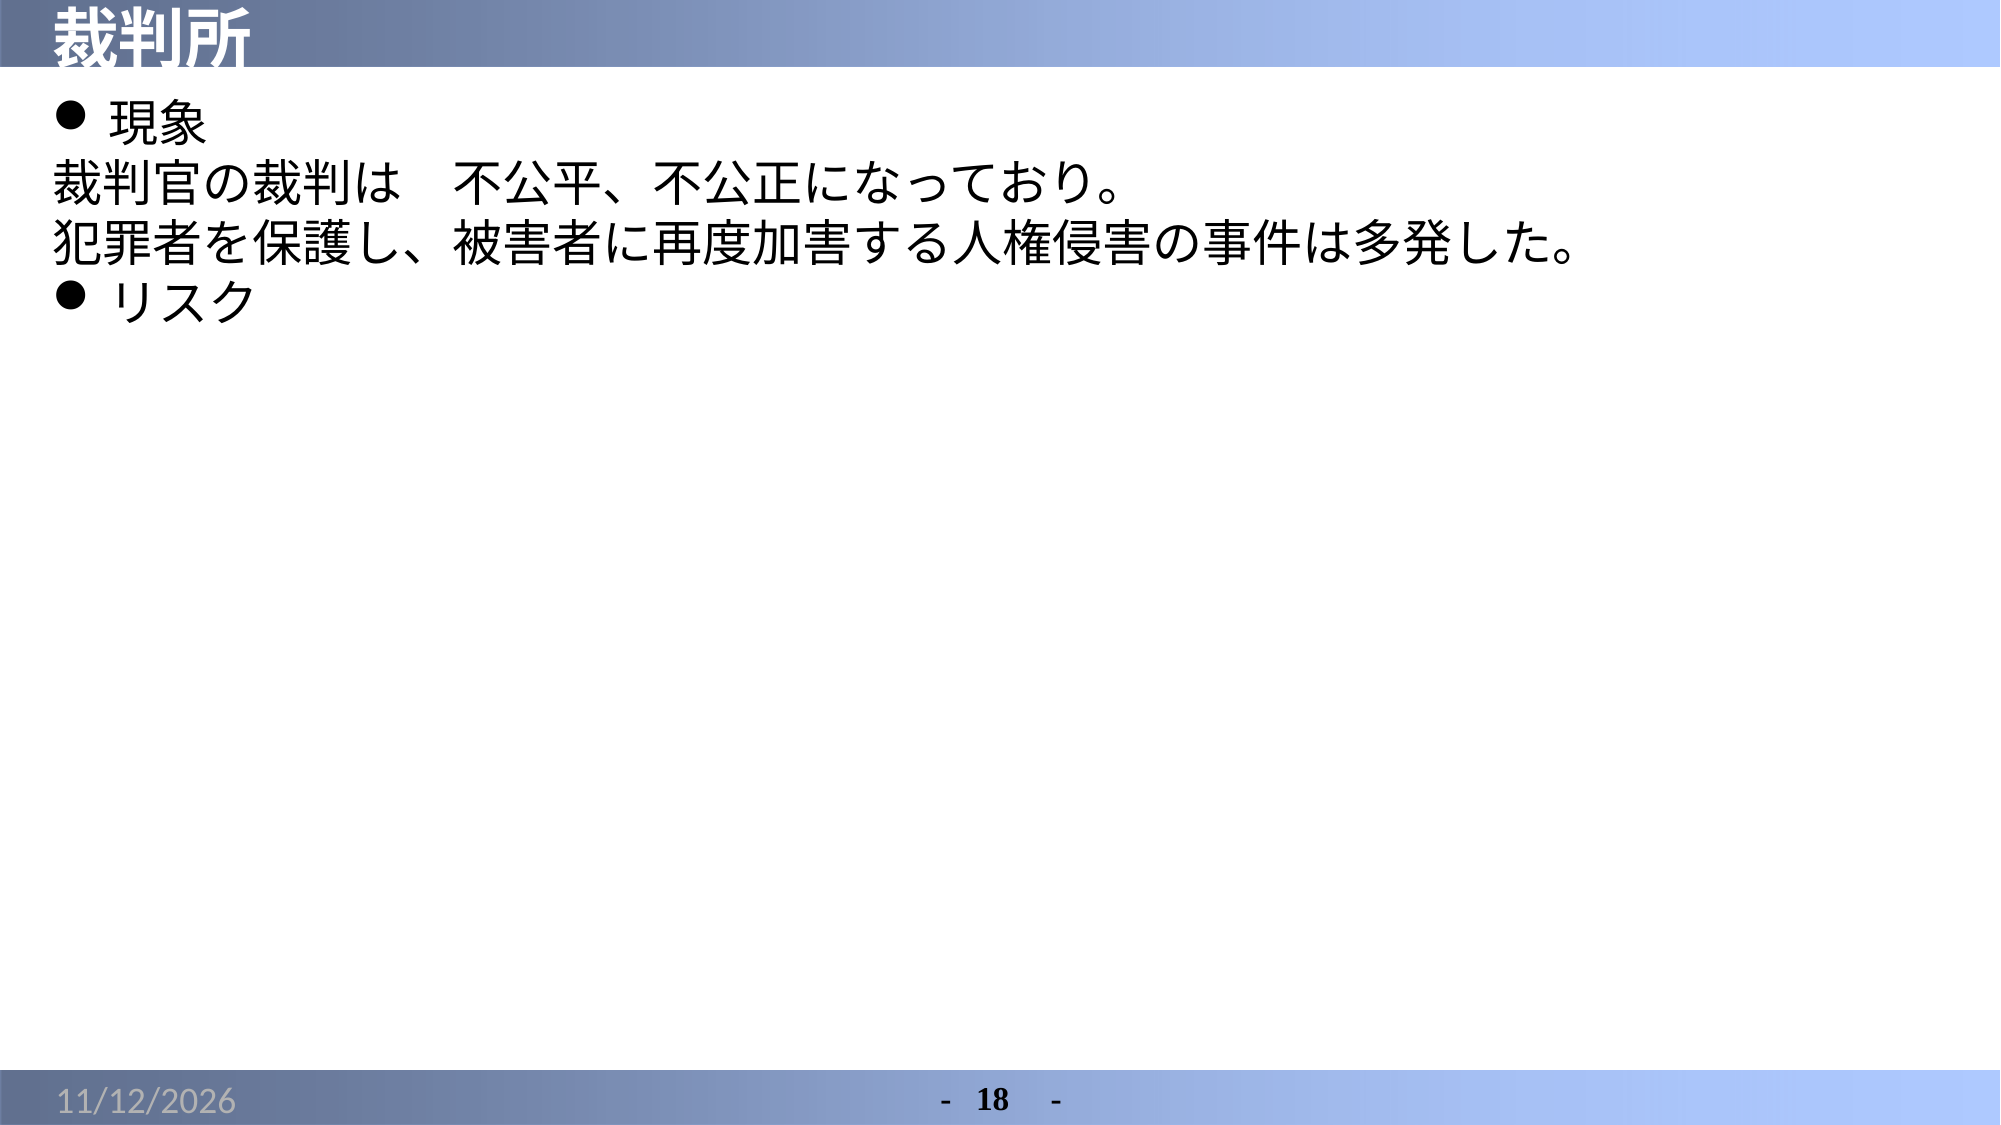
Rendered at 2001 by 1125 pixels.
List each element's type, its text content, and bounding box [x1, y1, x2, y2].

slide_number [55, 1076, 516, 1122]
title 裁判所 [52, 0, 1946, 78]
slide_number - 18 - [935, 1078, 1065, 1117]
list 現象 裁判官の裁判は 不公平、不公正になっており。 犯罪者を保護し、被害者に再度加害する人権侵害の事件は多発した。 リスク [52, 91, 1946, 395]
